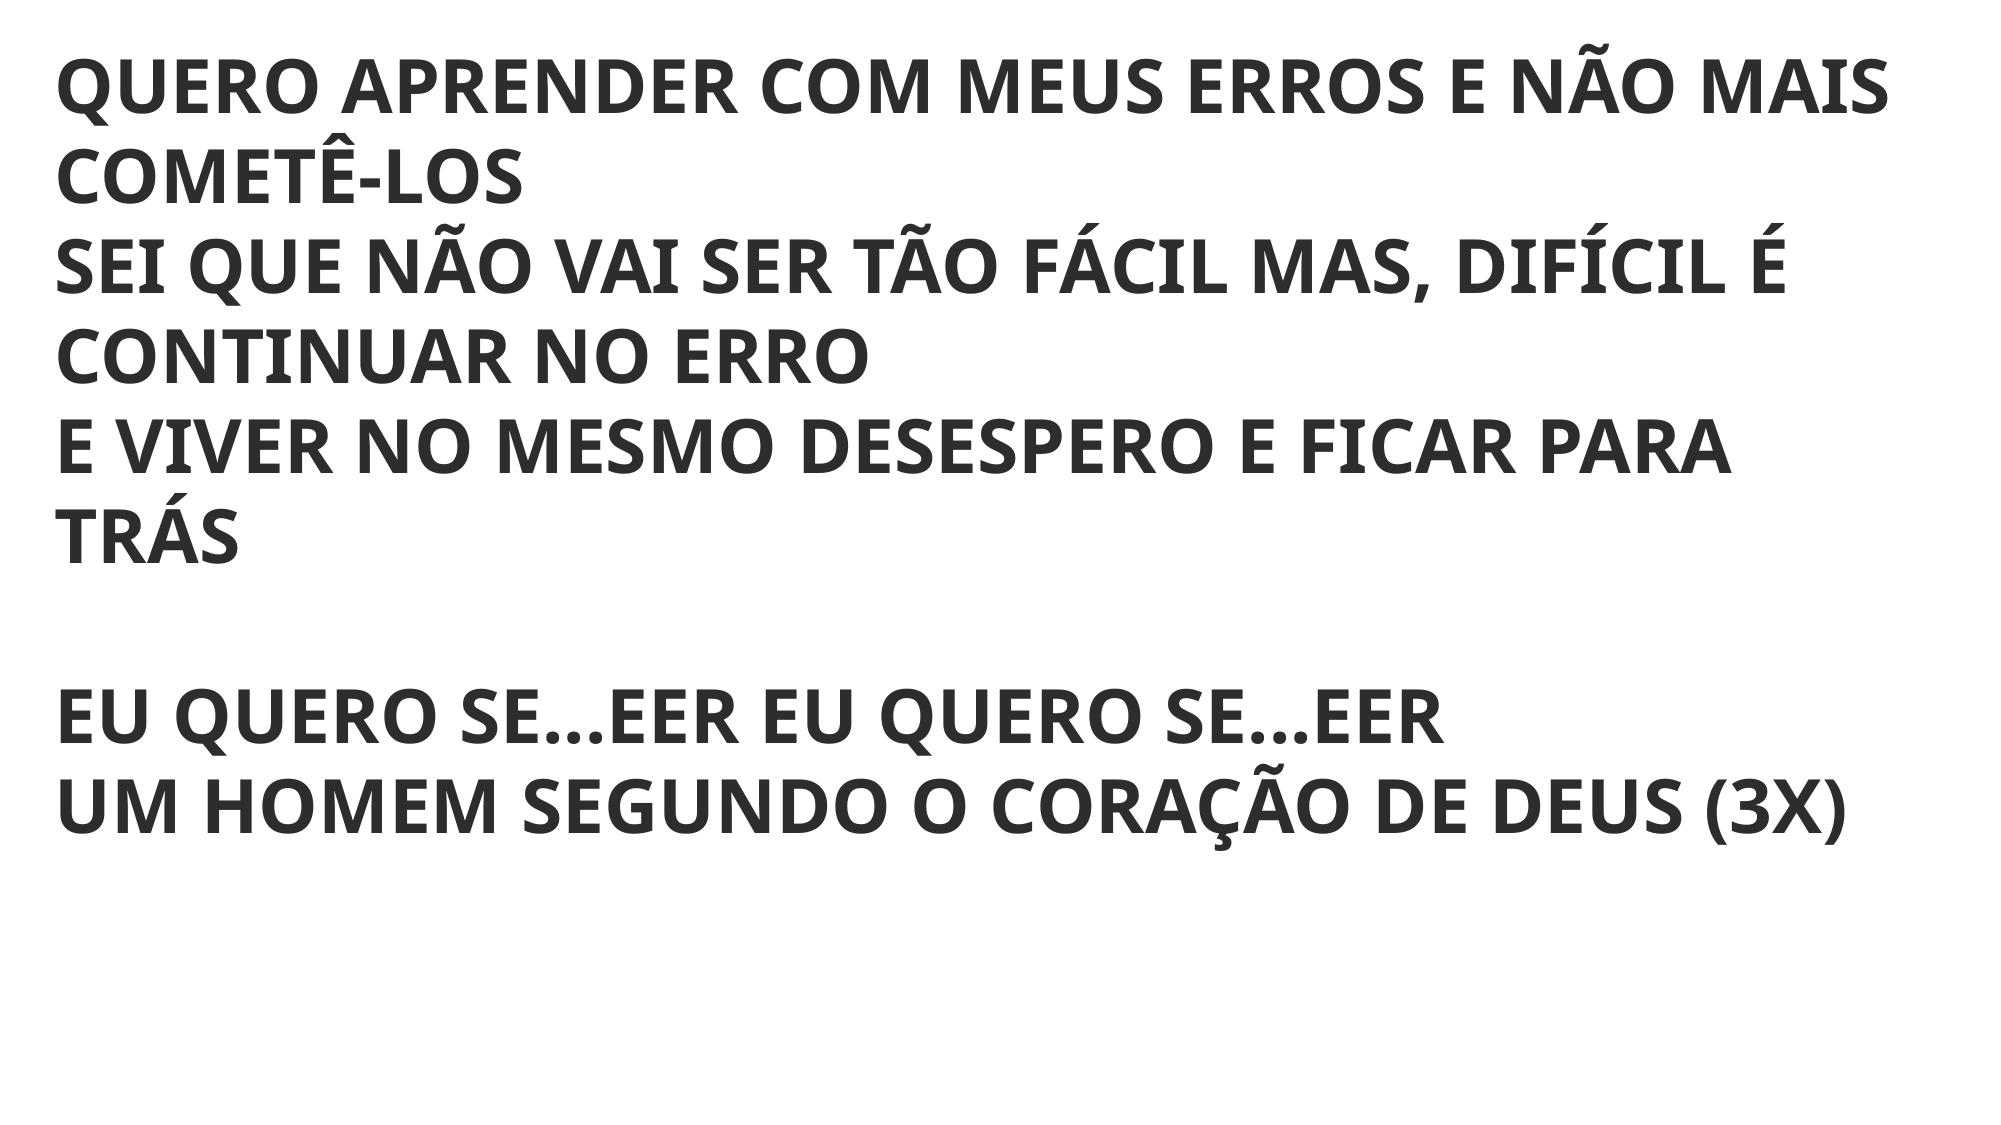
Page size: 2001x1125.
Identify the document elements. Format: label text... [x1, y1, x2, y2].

text_box QUERO APRENDER COM MEUS ERROS E NÃO MAIS COMETÊ-LOS SEI QUE NÃO VAI SER TÃO FÁCIL MAS, DIFÍCIL É CONTINUAR NO ERRO E VIVER NO MESMO DESESPERO E FICAR PARA TRÁS EU QUERO SE...EER EU QUERO SE...EER UM HOMEM SEGUNDO O CORAÇÃO DE DEUS (3X) [39, 31, 1909, 947]
